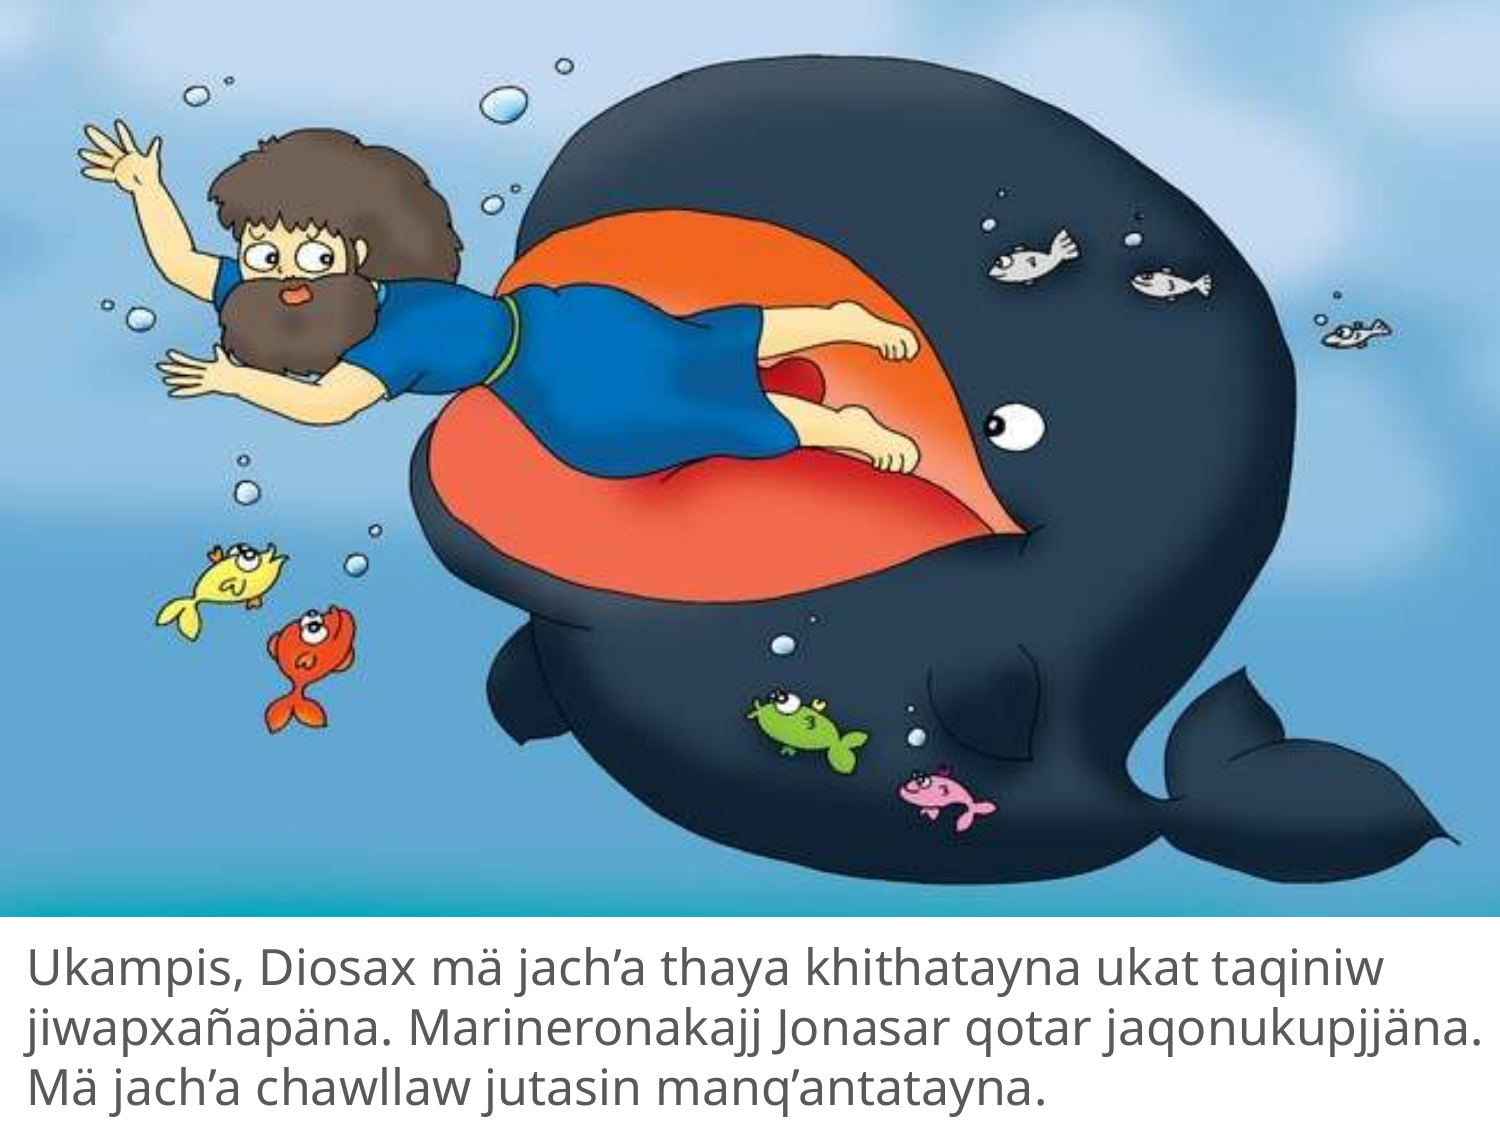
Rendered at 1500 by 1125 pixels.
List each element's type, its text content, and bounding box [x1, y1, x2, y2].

text_box Ukampis, Diosax mä jach’a thaya khithatayna ukat taqiniw jiwapxañapäna. Marineronakajj Jonasar qotar jaqonukupjjäna. Mä jach’a chawllaw jutasin manq’antatayna. [11, 928, 1500, 1123]
picture [0, 0, 1500, 918]
